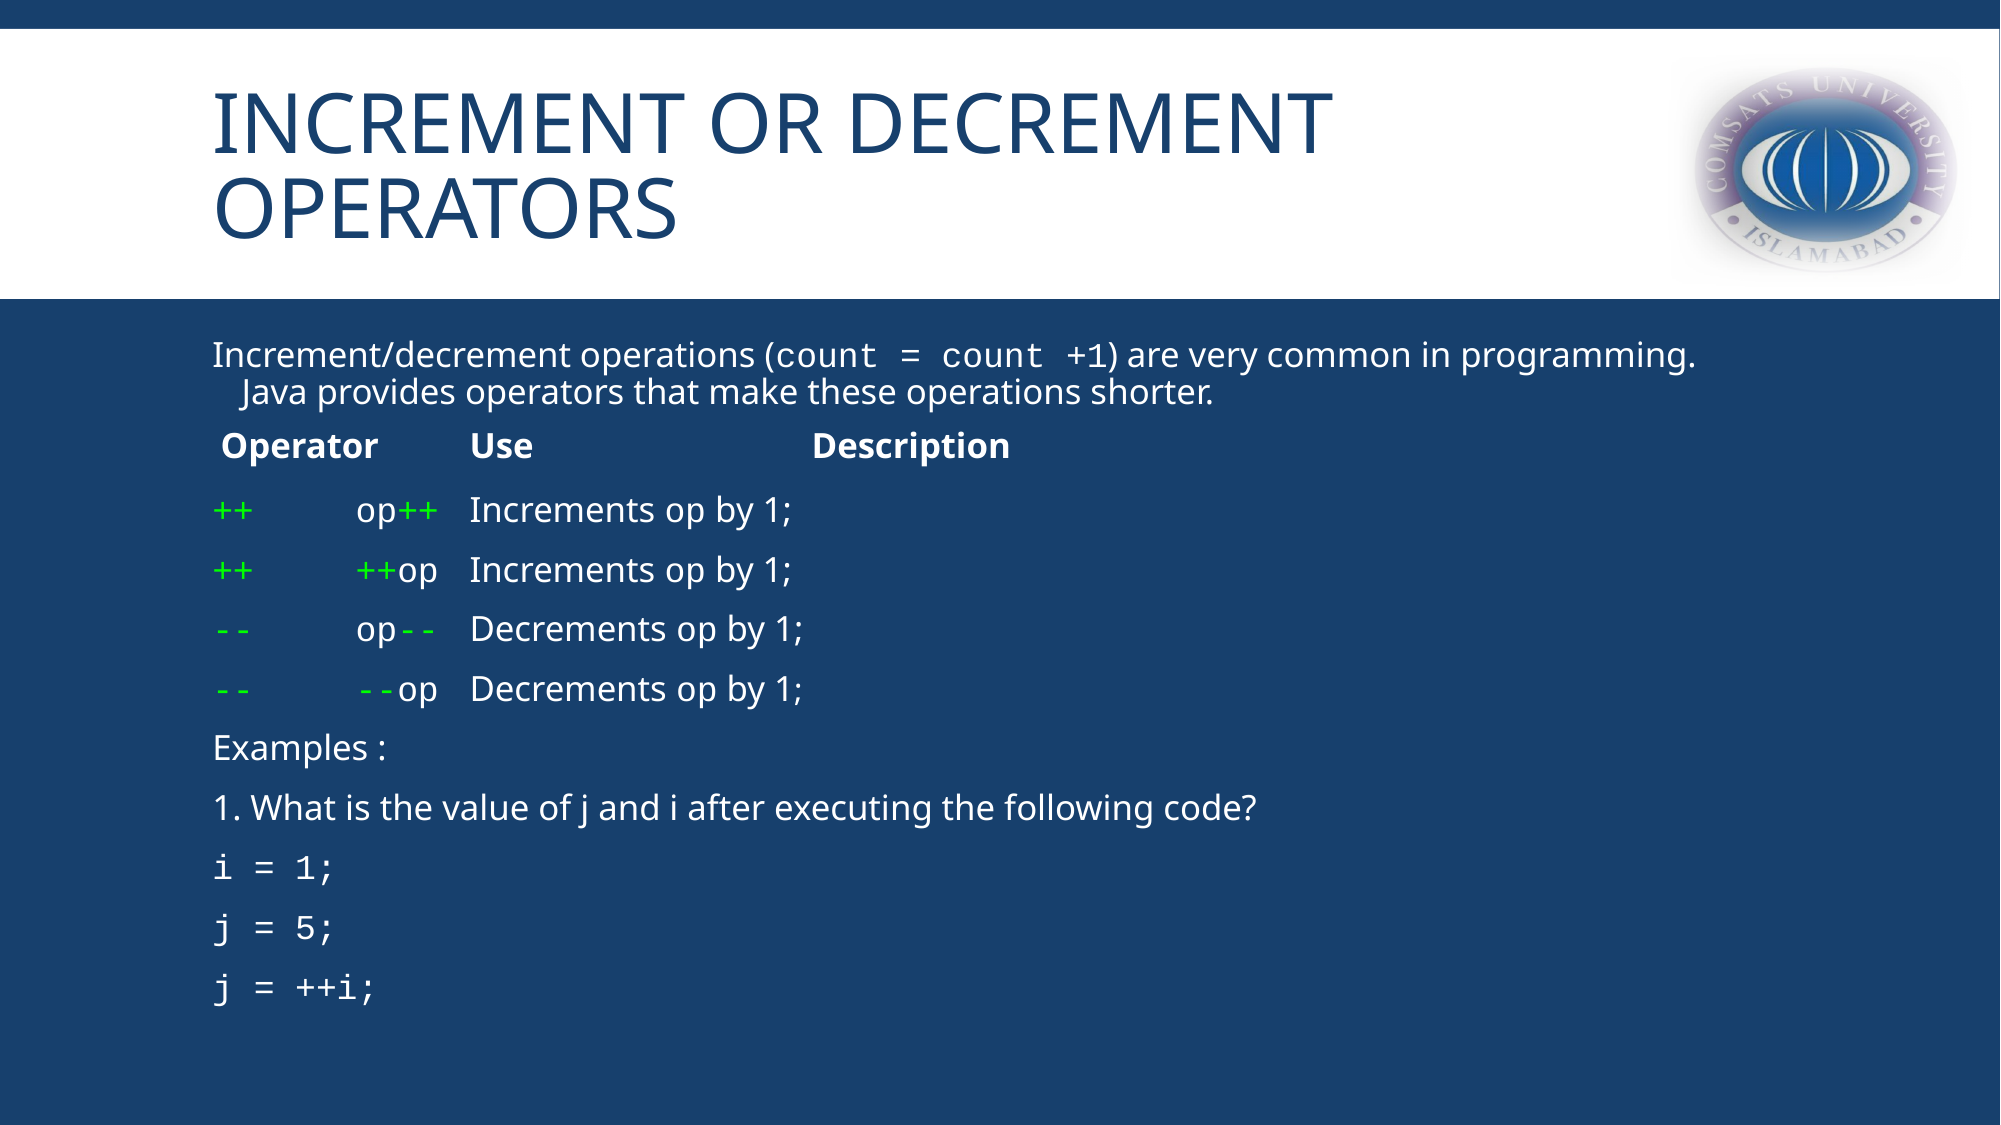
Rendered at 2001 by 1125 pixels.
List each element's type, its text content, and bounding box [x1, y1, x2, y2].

title Increment or Decrement Operators [197, 46, 1803, 295]
list Increment/decrement operations (count = count +1) are very common in programming. Java provides operators that make these operations shorter. Operator Use Description ++ op++ Increments op by 1; ++ ++op Increments op by 1; -- op-- Decrements op by 1; -- --op Decrements op by 1; Examples : 1. What is the value of j and i after executing the following code? i = 1; j = 5; j = ++i; [197, 329, 1803, 1020]
picture [1803, 136, 1890, 204]
